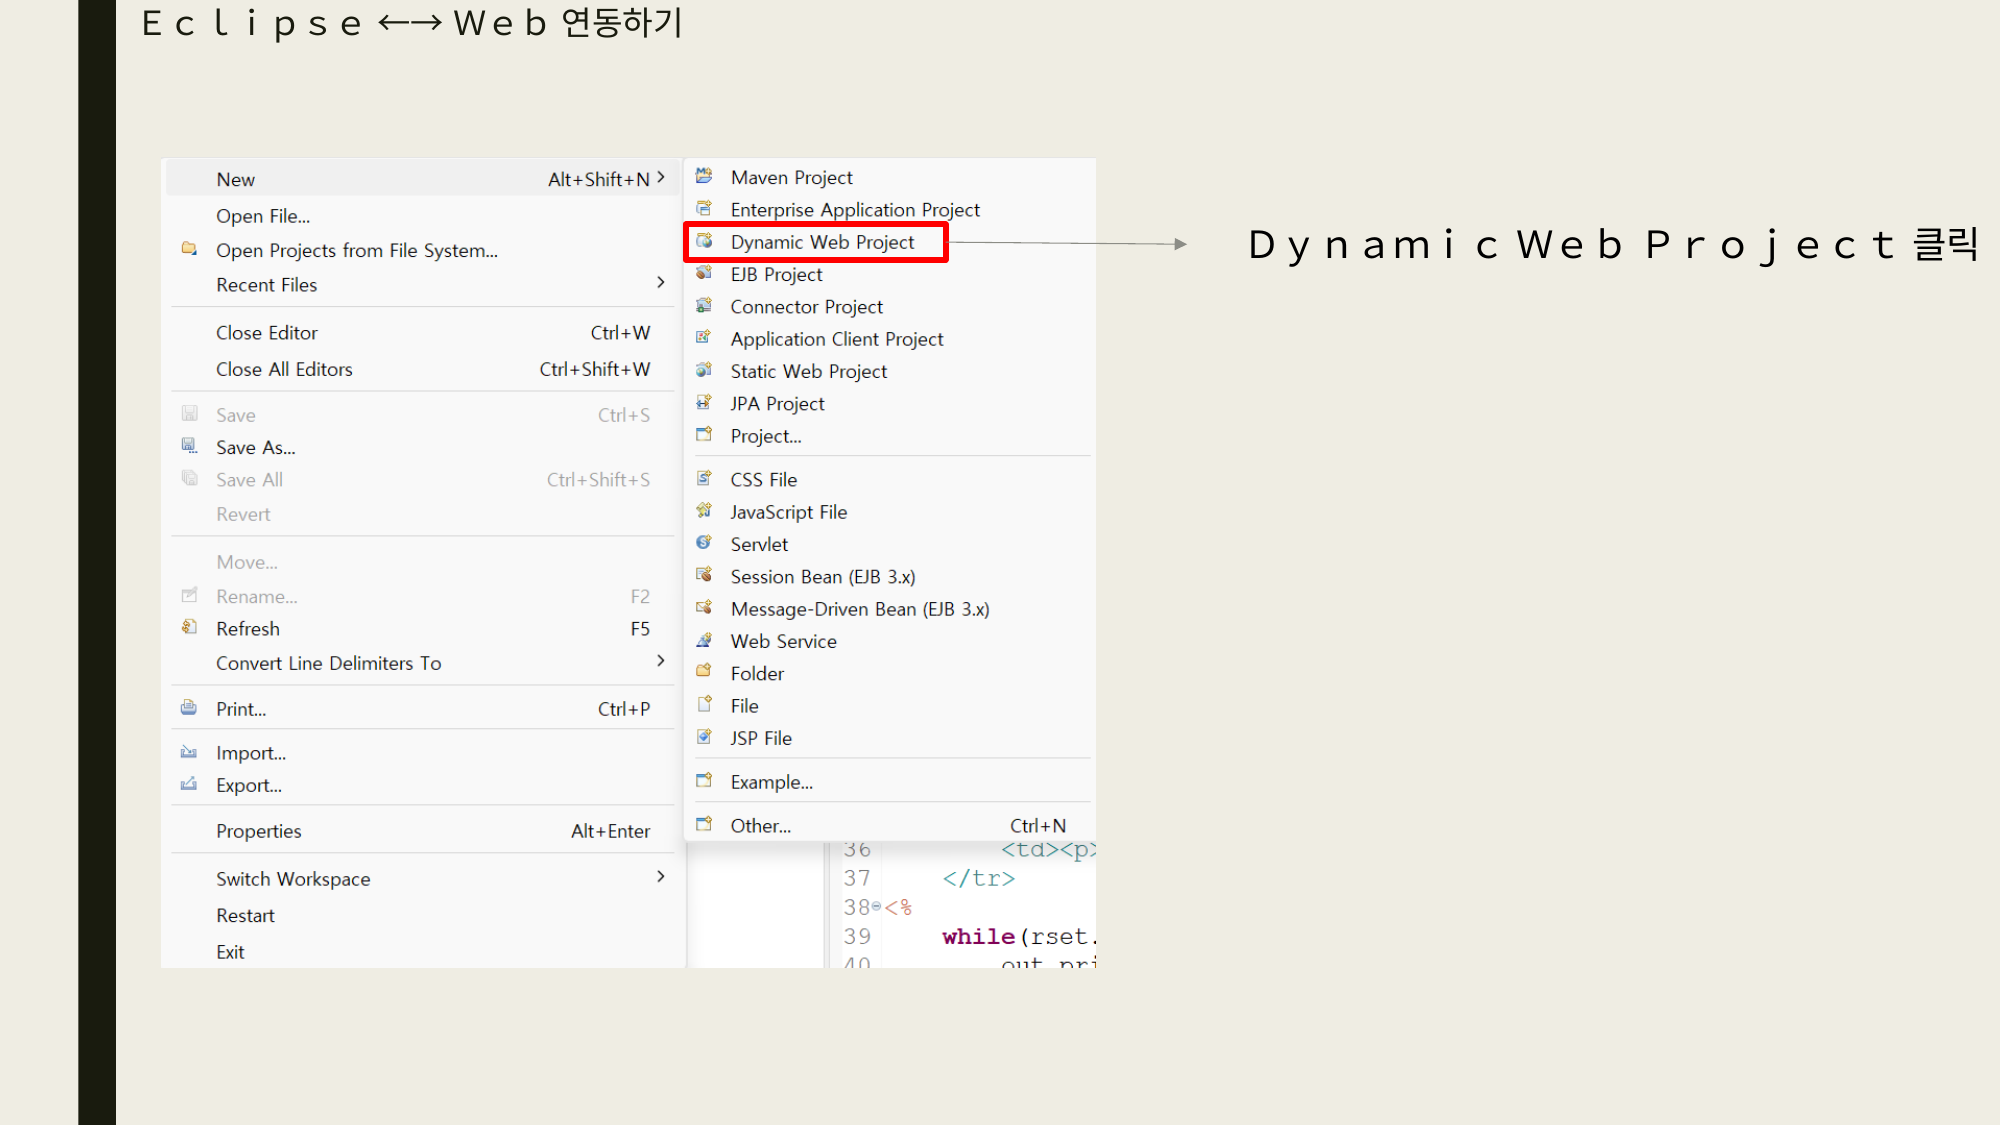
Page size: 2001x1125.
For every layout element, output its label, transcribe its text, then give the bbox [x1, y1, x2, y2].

text_box Ｄｙｎａｍｉｃ Ｗｅｂ Ｐｒｏｊｅｃｔ 클릭 [1228, 213, 2000, 274]
picture [161, 157, 1096, 968]
title Ｅｃｌｉｐｓｅ ←→ Ｗｅｂ 연동하기 [120, 0, 1696, 68]
